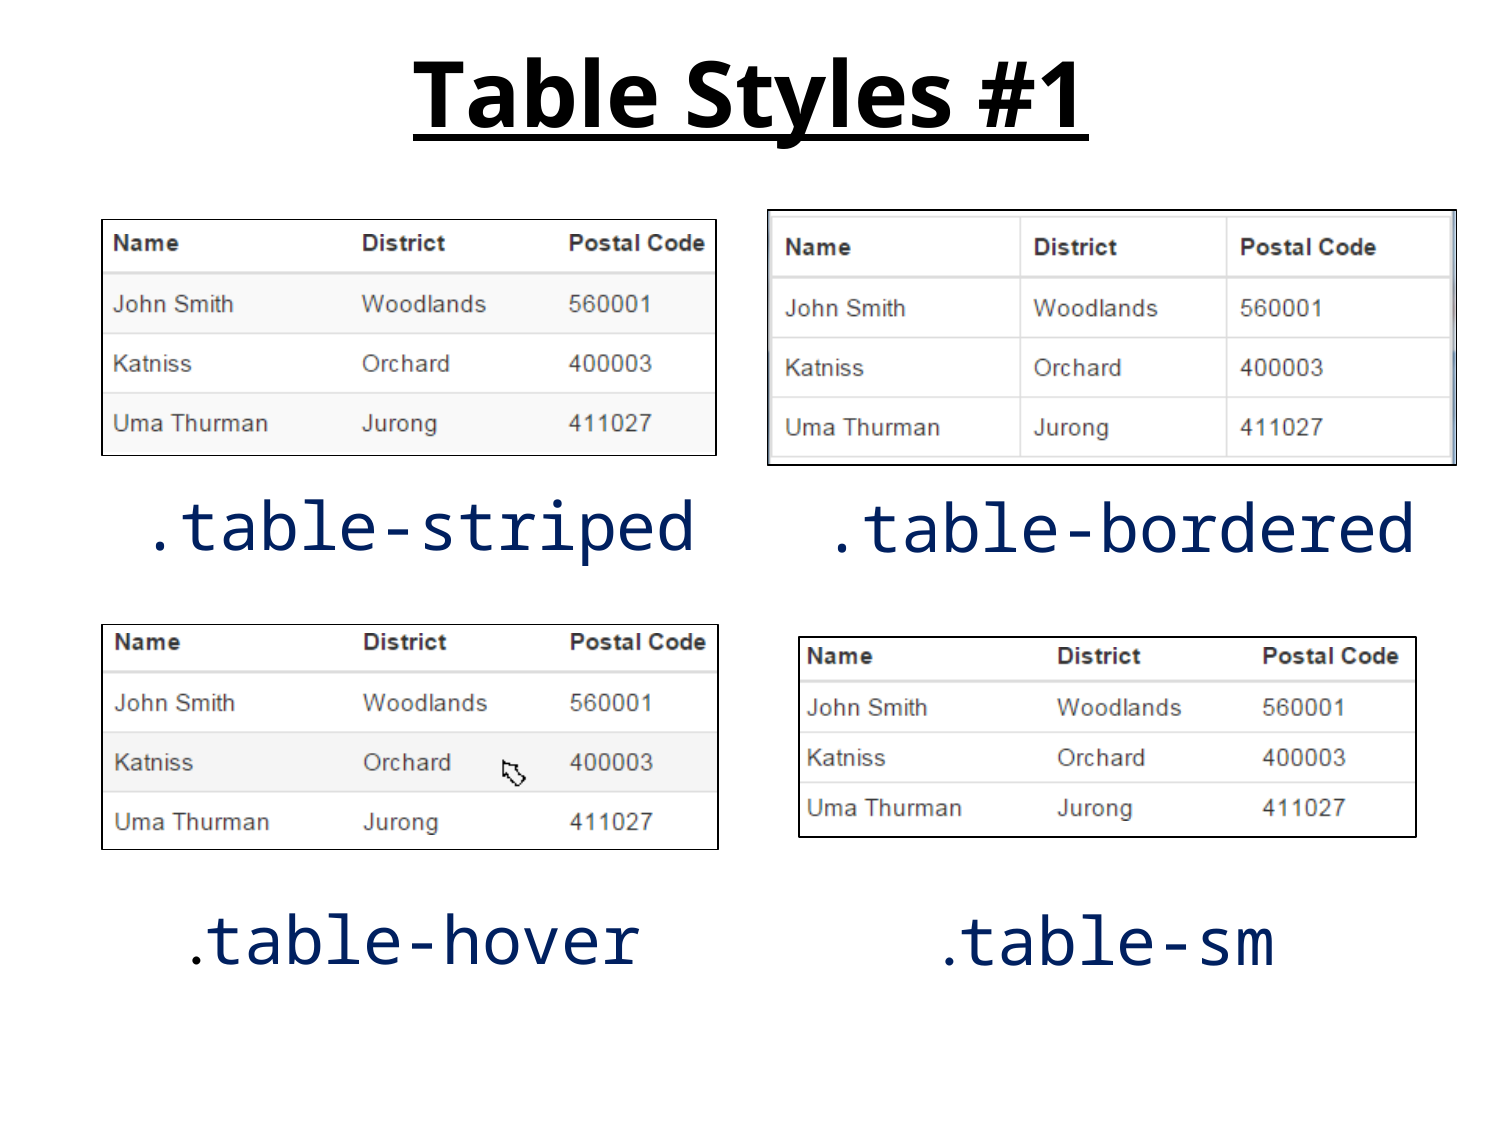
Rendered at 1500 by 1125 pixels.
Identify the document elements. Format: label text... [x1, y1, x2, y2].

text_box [101, 623, 719, 851]
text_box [797, 636, 1417, 839]
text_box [101, 218, 718, 457]
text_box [766, 209, 1458, 466]
text_box .table-sm [799, 896, 1416, 979]
text_box .table-hover [102, 896, 725, 979]
title Table Styles #1 [0, 0, 1500, 185]
text_box .table-bordered [781, 484, 1456, 567]
text_box .table-striped [115, 482, 719, 564]
